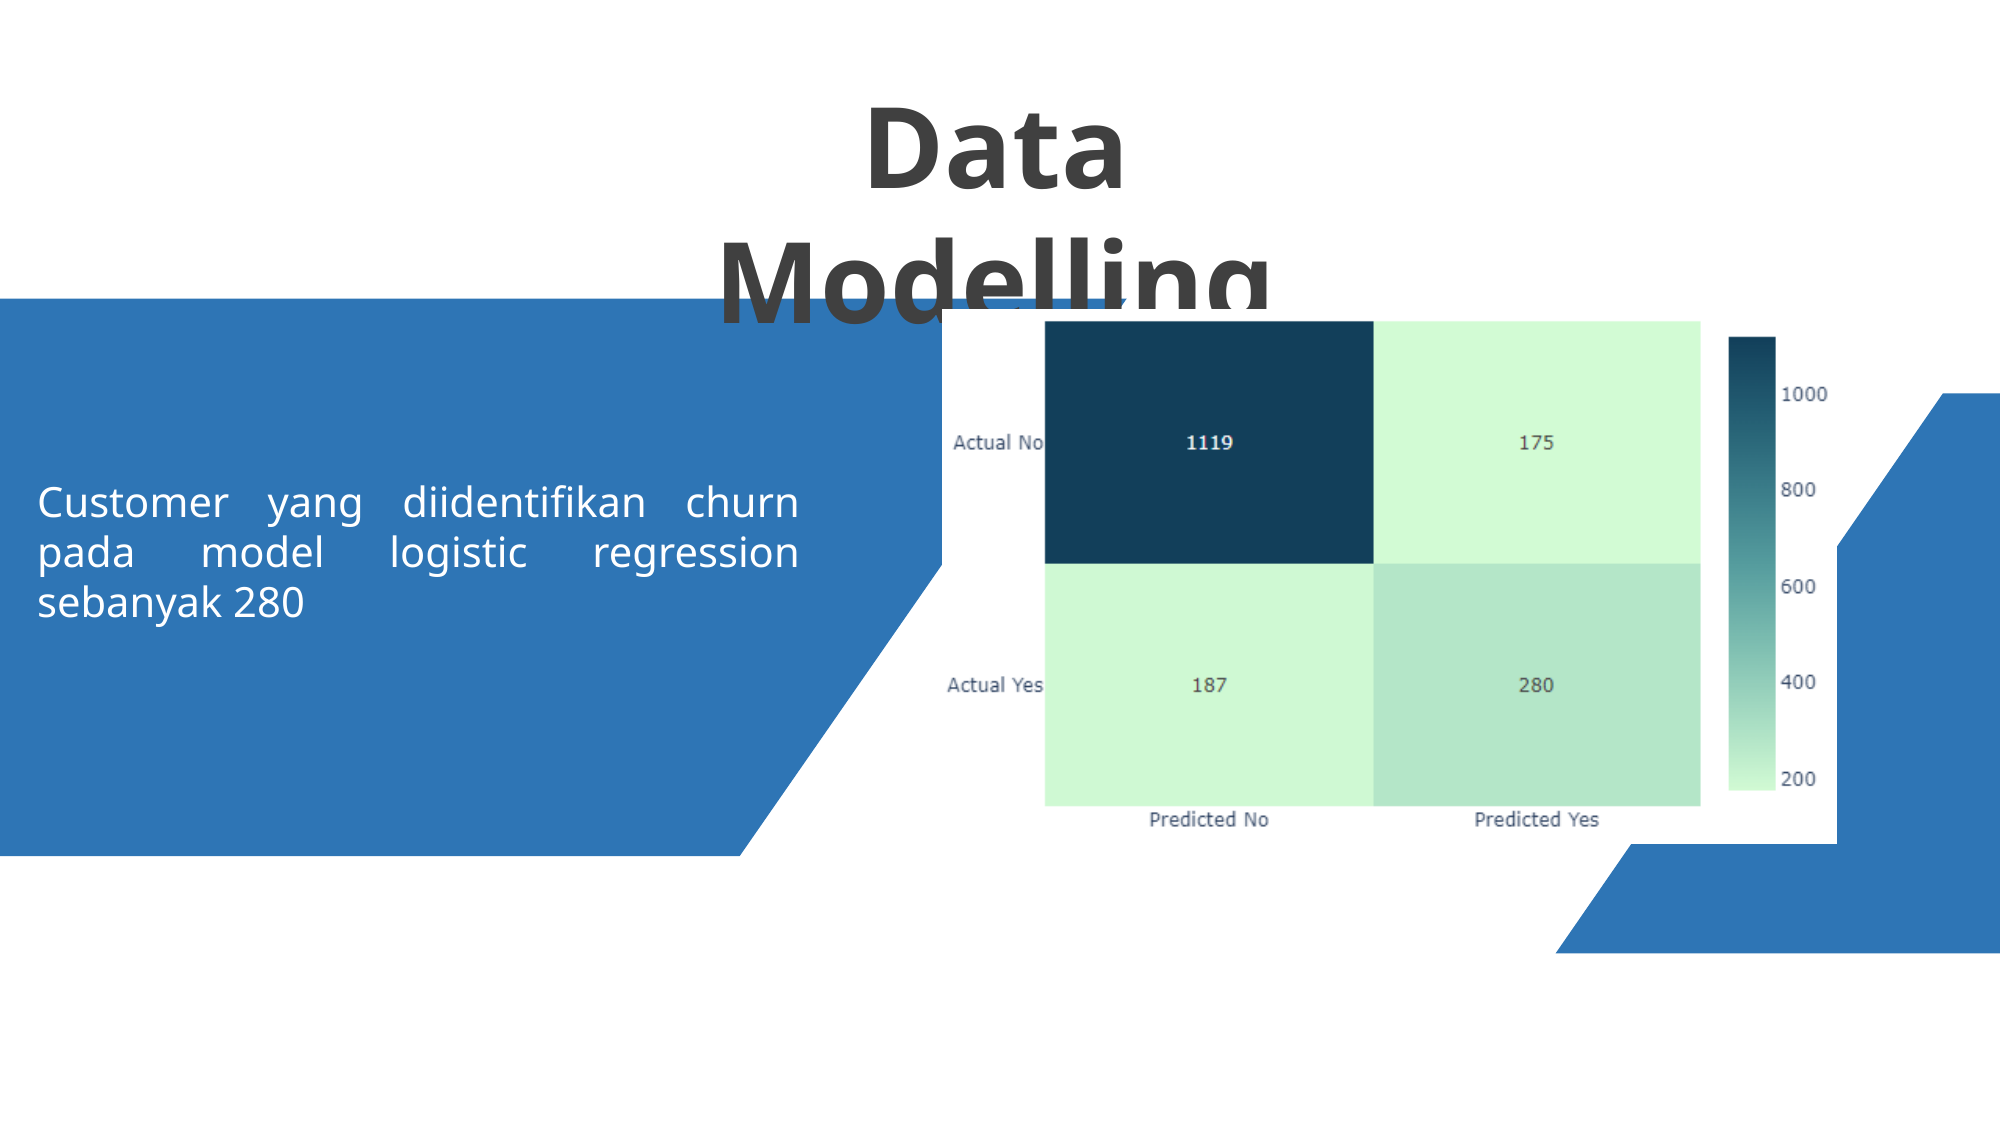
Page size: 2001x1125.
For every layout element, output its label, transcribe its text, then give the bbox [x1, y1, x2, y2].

text_box Customer yang diidentifikan churn pada model logistic regression sebanyak 280 [22, 467, 815, 633]
picture [942, 309, 1837, 844]
text_box Data Modelling [635, 68, 1355, 354]
